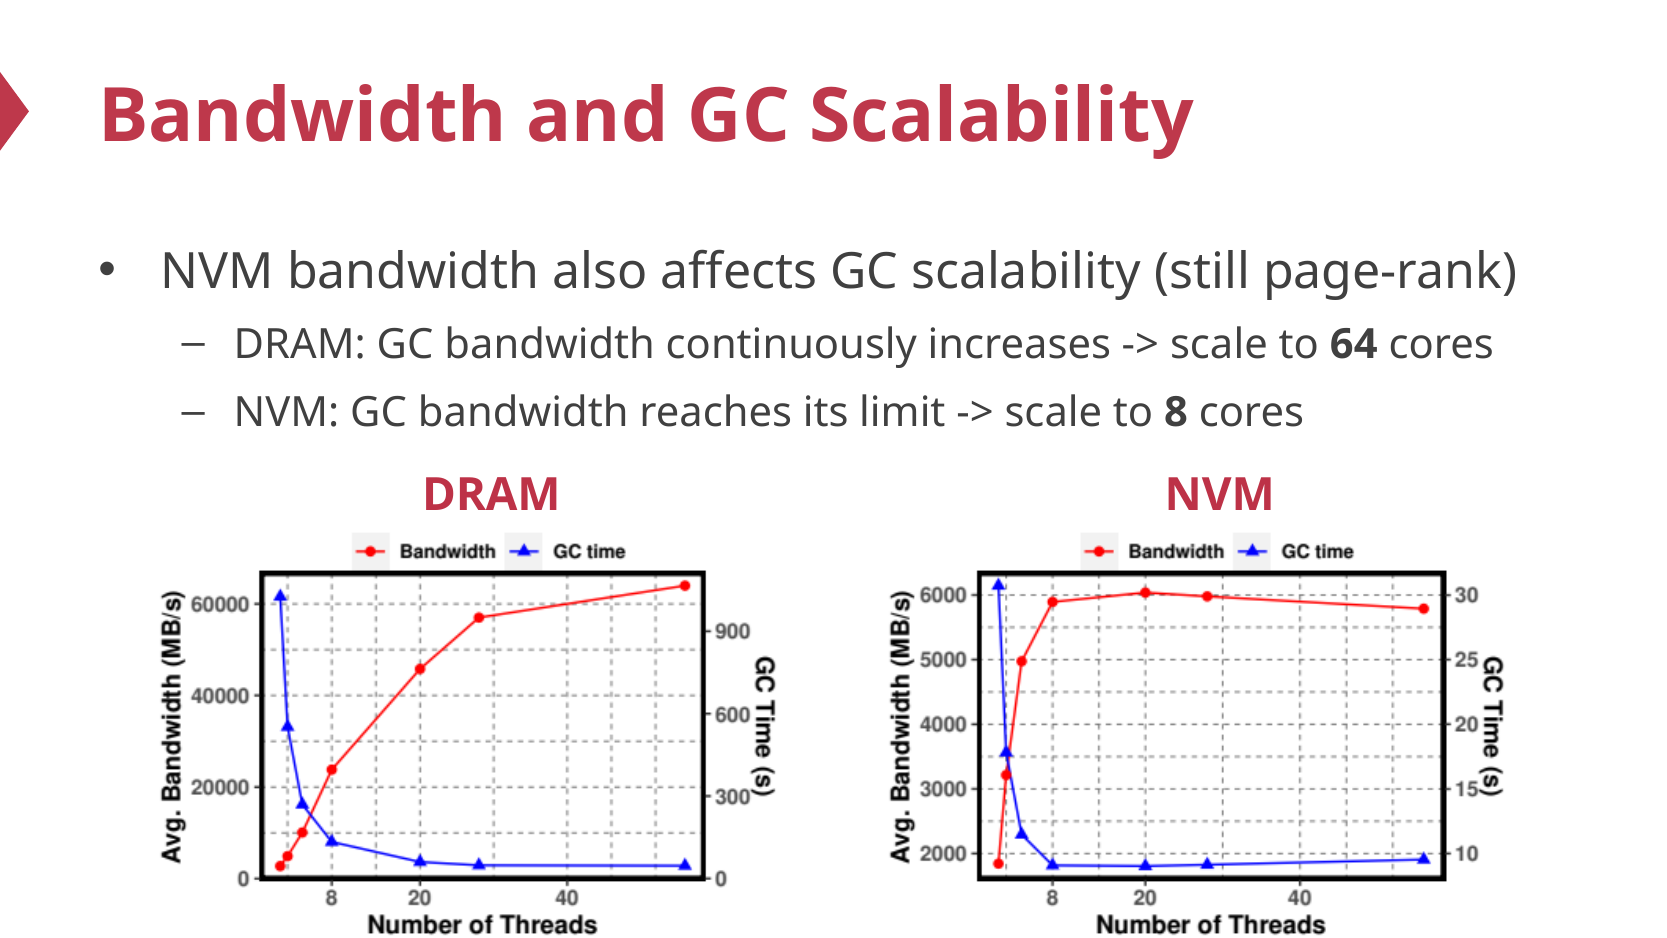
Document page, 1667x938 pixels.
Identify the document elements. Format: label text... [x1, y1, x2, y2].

text_box NVM [1149, 457, 1290, 521]
title Bandwidth and GC Scalability [83, 37, 1584, 186]
text_box DRAM [407, 457, 576, 521]
list NVM bandwidth also affects GC scalability (still page-rank) DRAM: GC bandwidth continuously increases -> scale to 64 cores NVM: GC bandwidth reaches its limit -> scale to 8 cores [83, 218, 1584, 838]
picture [880, 522, 1517, 938]
picture [151, 522, 788, 938]
